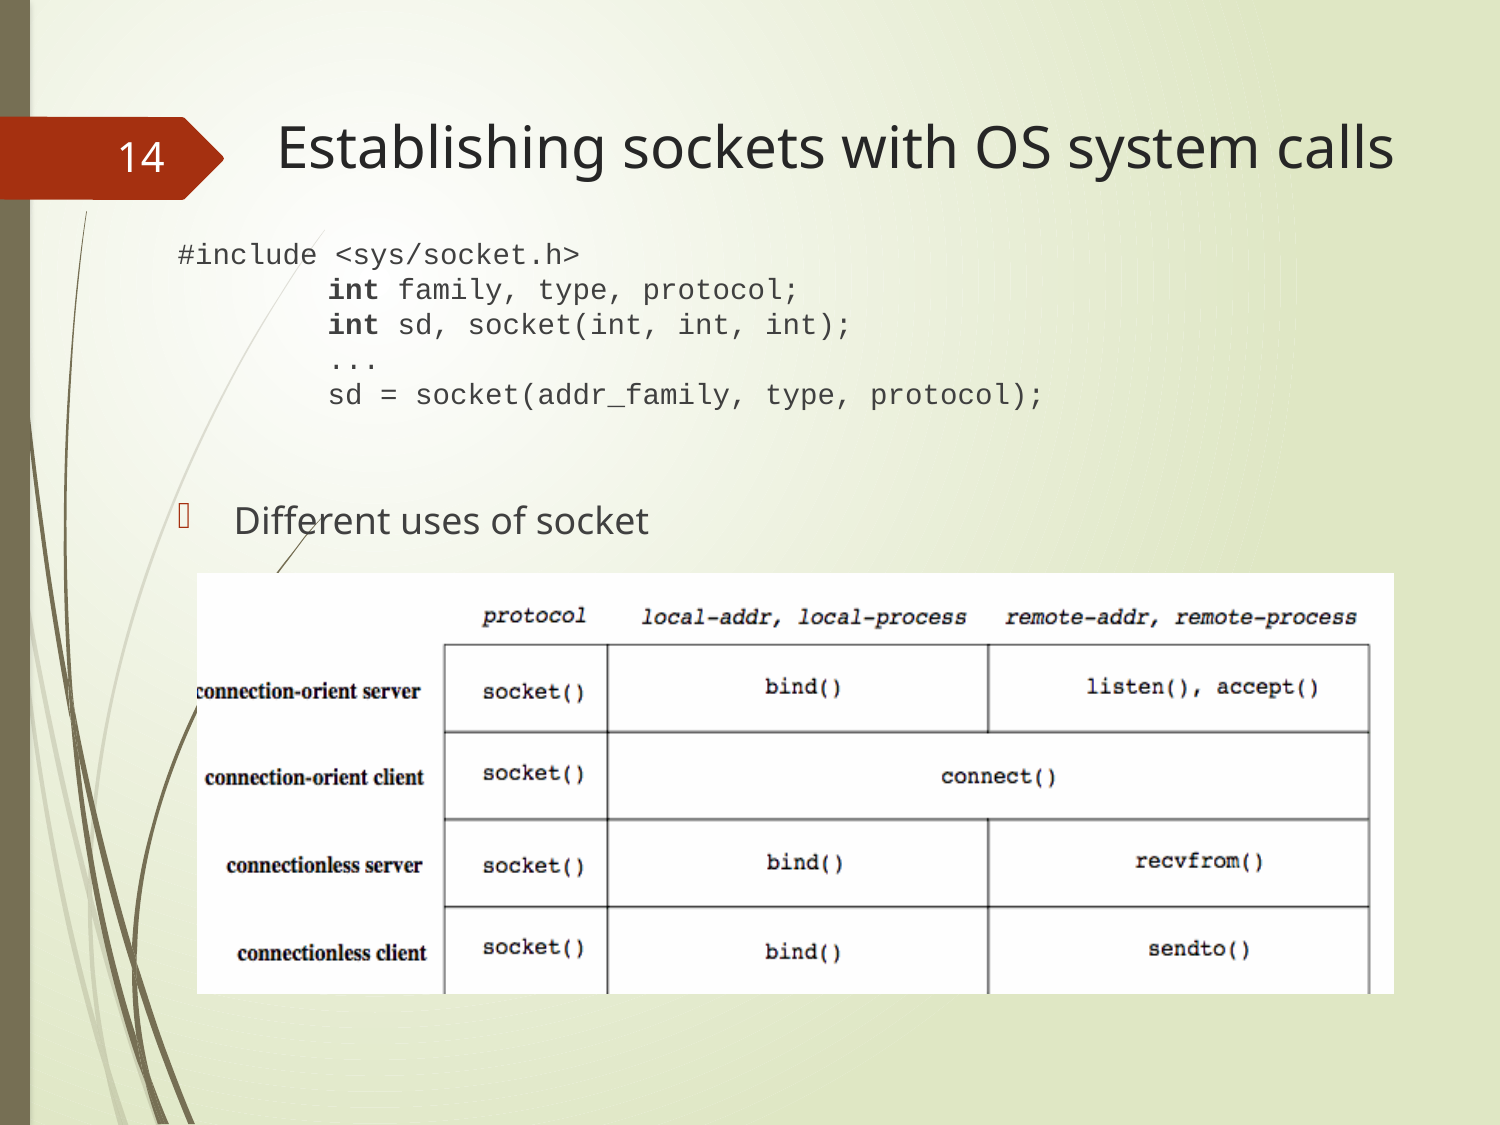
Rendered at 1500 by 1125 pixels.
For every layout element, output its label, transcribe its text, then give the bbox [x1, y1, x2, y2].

picture [197, 573, 1394, 994]
title Establishing sockets with OS system calls [261, 102, 1460, 313]
list #include <sys/socket.h> int family, type, protocol; int sd, socket(int, int, int); ... sd = socket(addr_family, type, protocol); Different uses of socket [162, 227, 1438, 1071]
slide_number 14 [83, 129, 180, 190]
